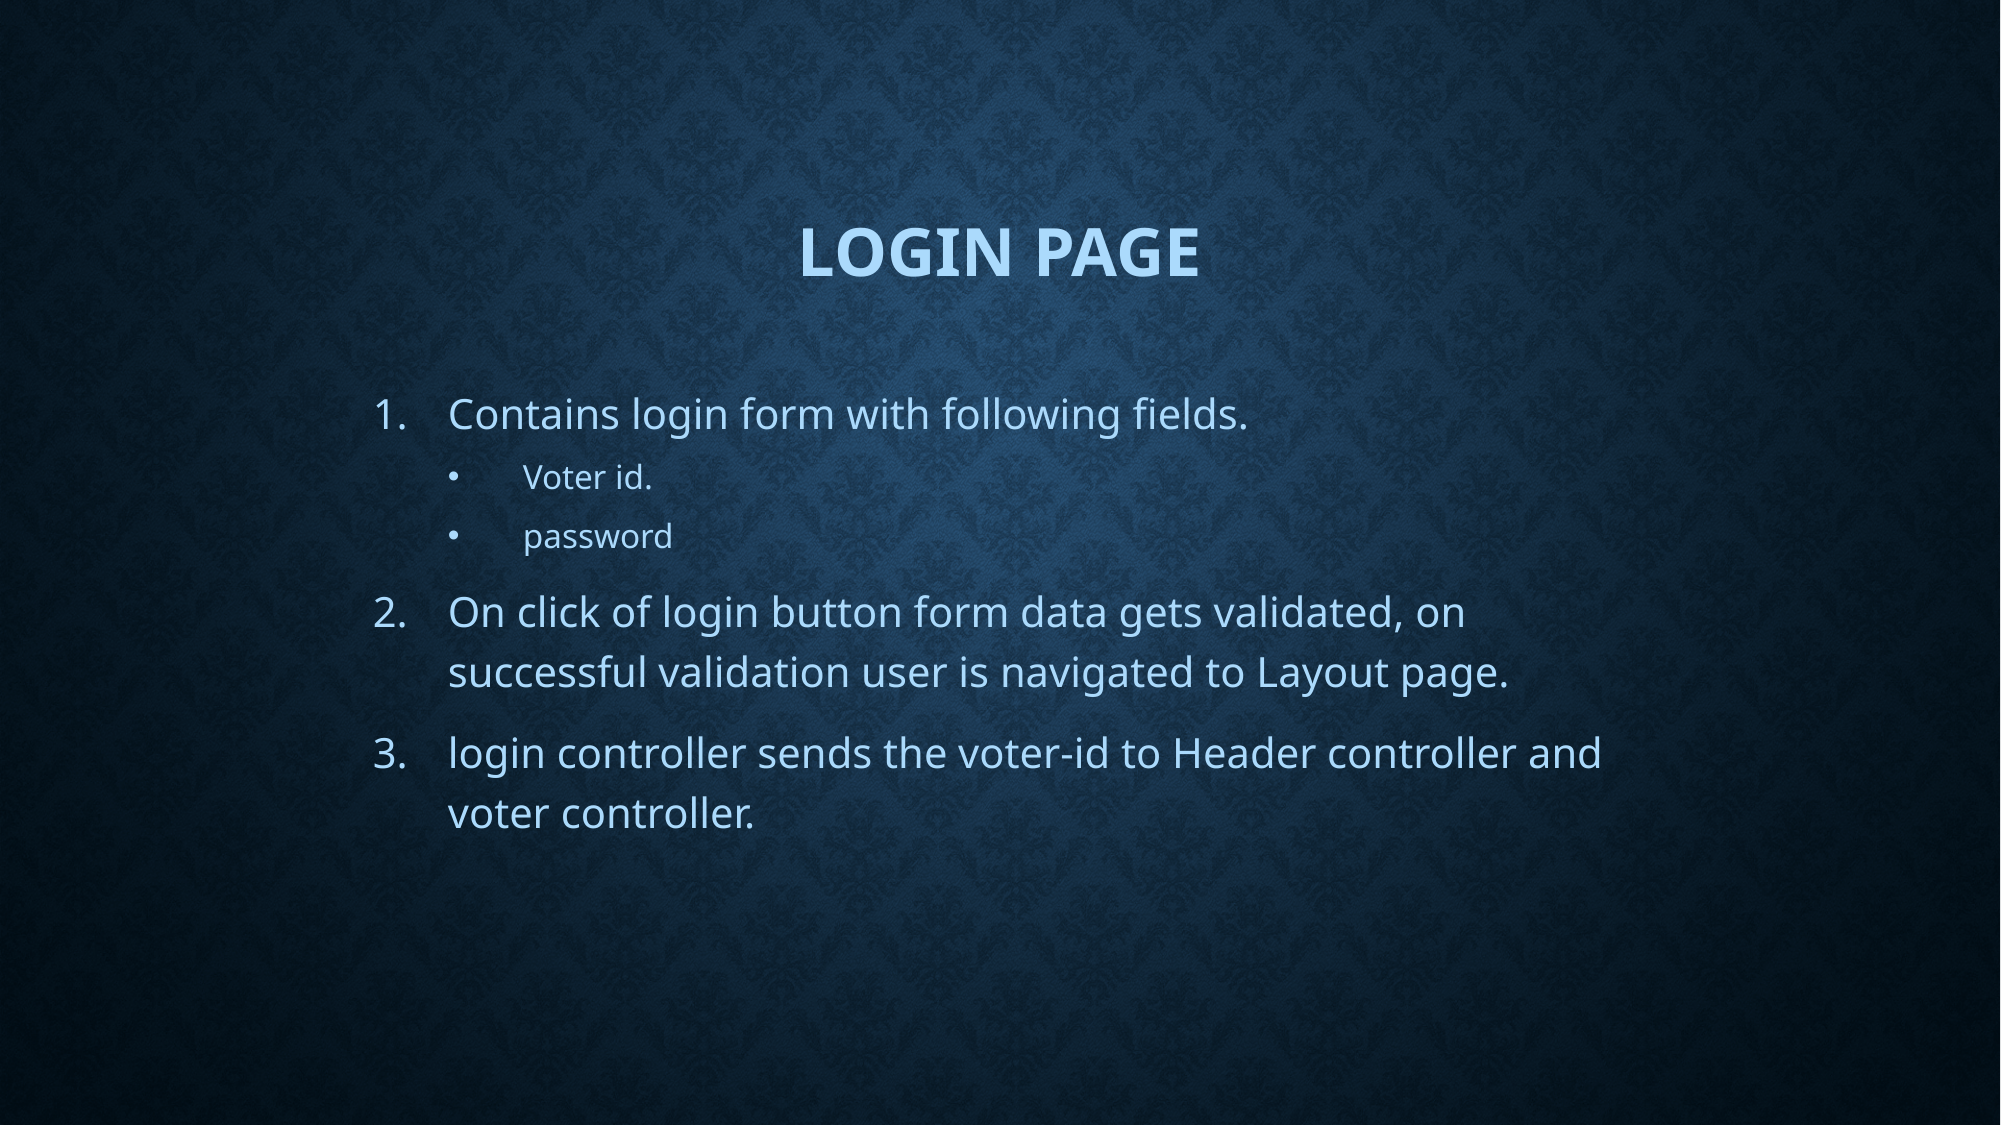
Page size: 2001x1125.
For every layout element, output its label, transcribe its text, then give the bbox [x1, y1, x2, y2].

title Login Page [553, 160, 1447, 298]
subtitle Contains login form with following fields. Voter id. password On click of login button form data gets validated, on successful validation user is navigated to Layout page. login controller sends the voter-id to Header controller and voter controller. [357, 370, 1644, 965]
